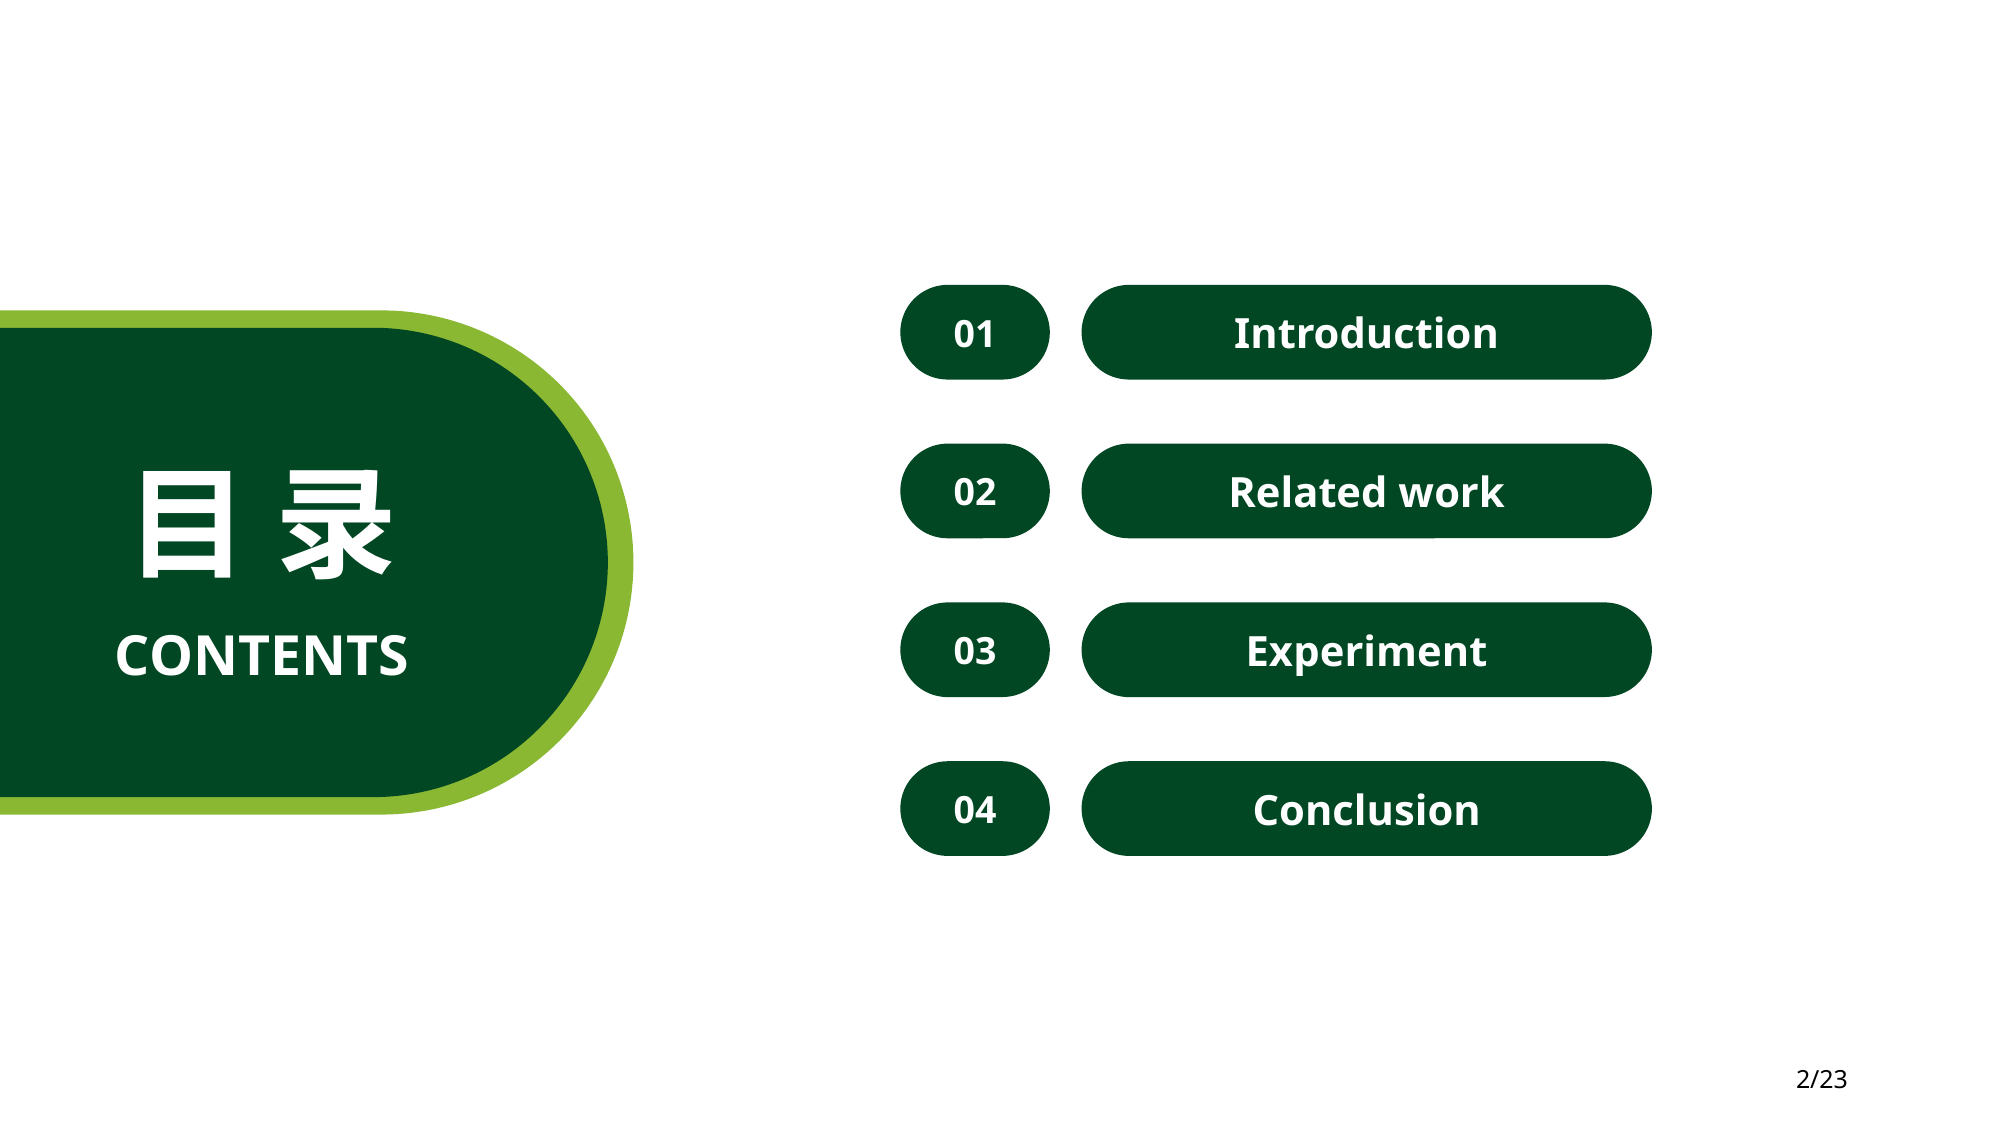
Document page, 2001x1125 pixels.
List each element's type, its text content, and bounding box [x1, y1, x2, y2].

text_box 04 [899, 760, 1051, 857]
text_box [0, 326, 609, 799]
text_box 03 [899, 601, 1051, 699]
text_box 02 [899, 442, 1051, 540]
text_box Related work [1080, 442, 1653, 540]
text_box Introduction [1080, 283, 1653, 381]
text_box 目 录 [111, 439, 414, 601]
text_box 01 [899, 283, 1051, 381]
text_box [0, 309, 635, 816]
text_box Experiment [1080, 601, 1653, 699]
text_box CONTENTS [100, 612, 425, 694]
text_box Conclusion [1080, 760, 1653, 857]
